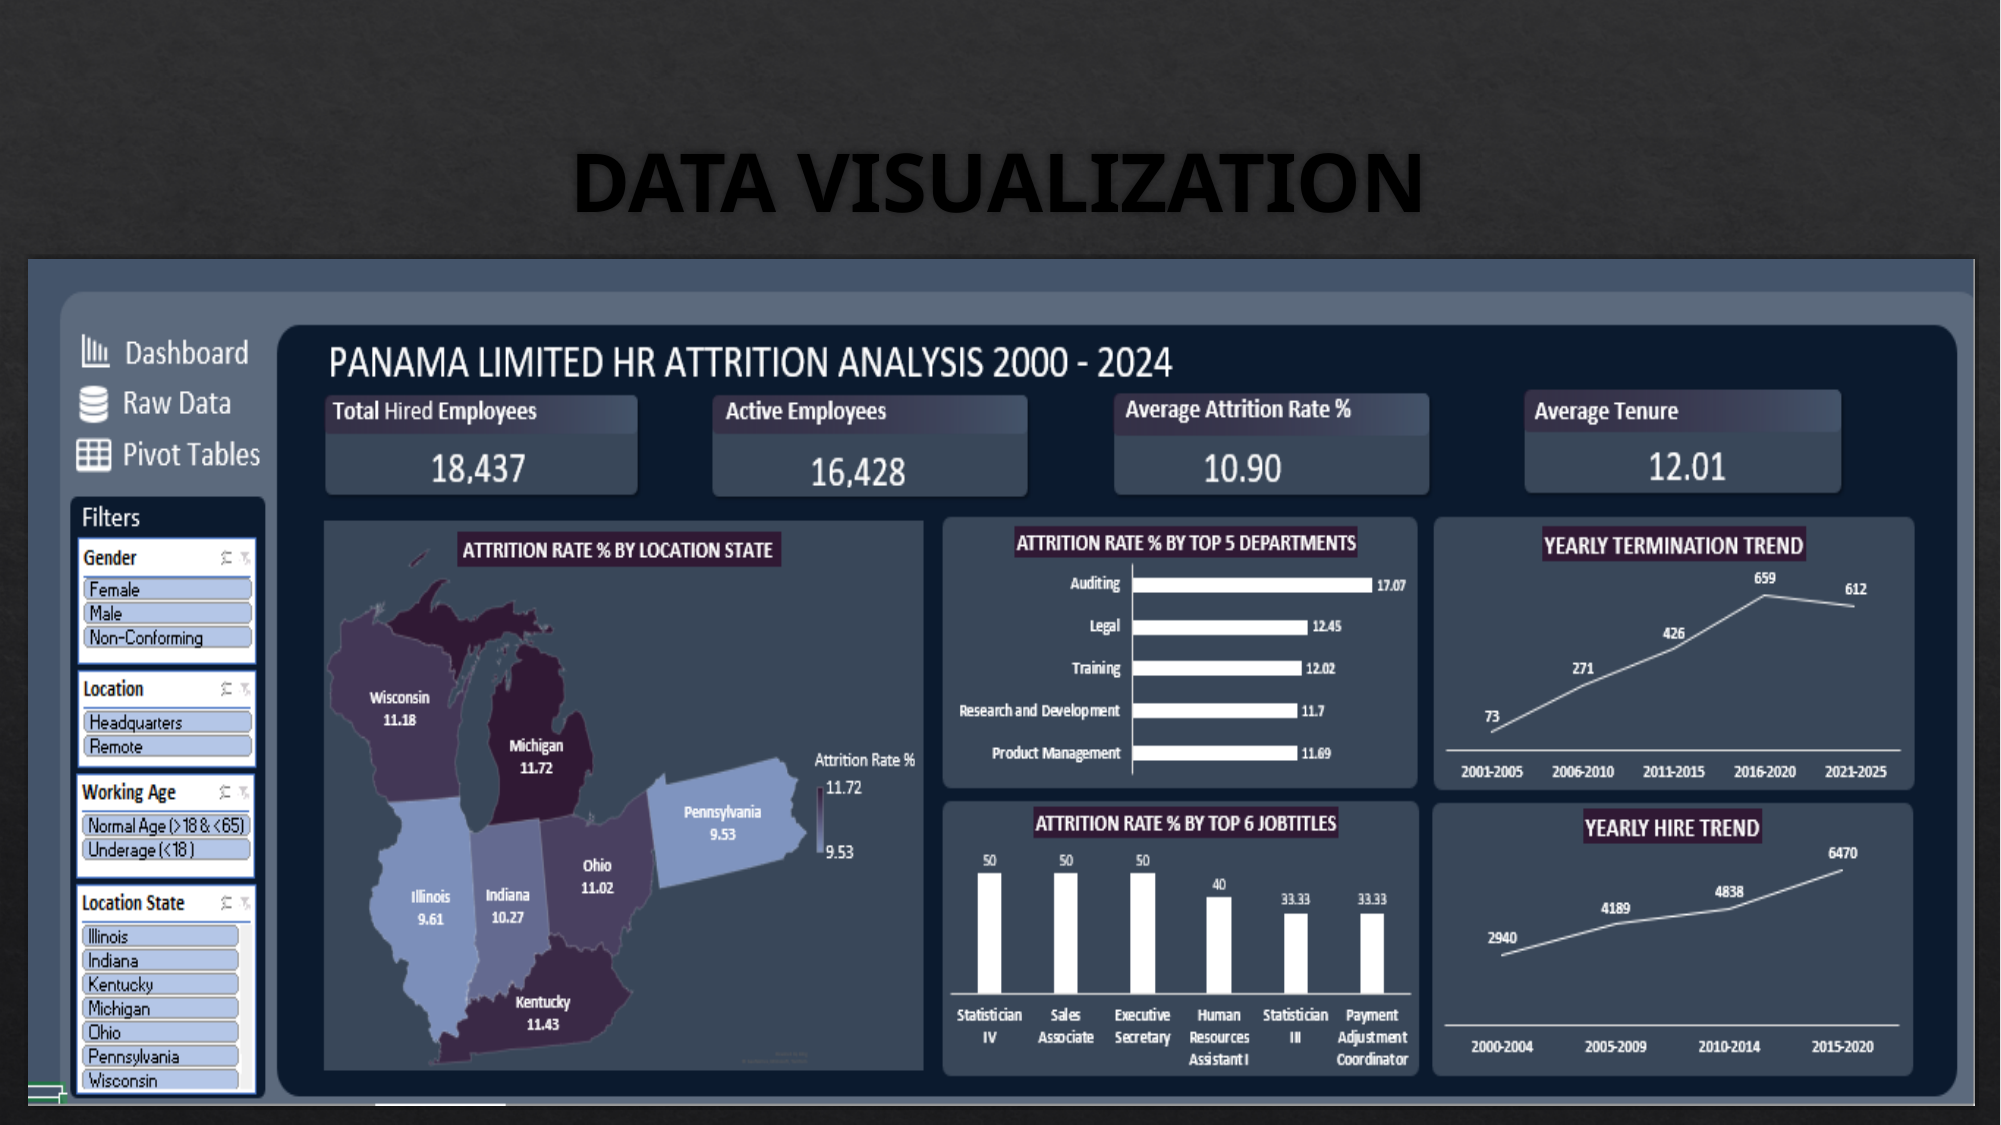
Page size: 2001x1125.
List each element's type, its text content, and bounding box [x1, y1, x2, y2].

title DATA VISUALIZATION [149, 99, 1849, 254]
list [28, 258, 1975, 1106]
